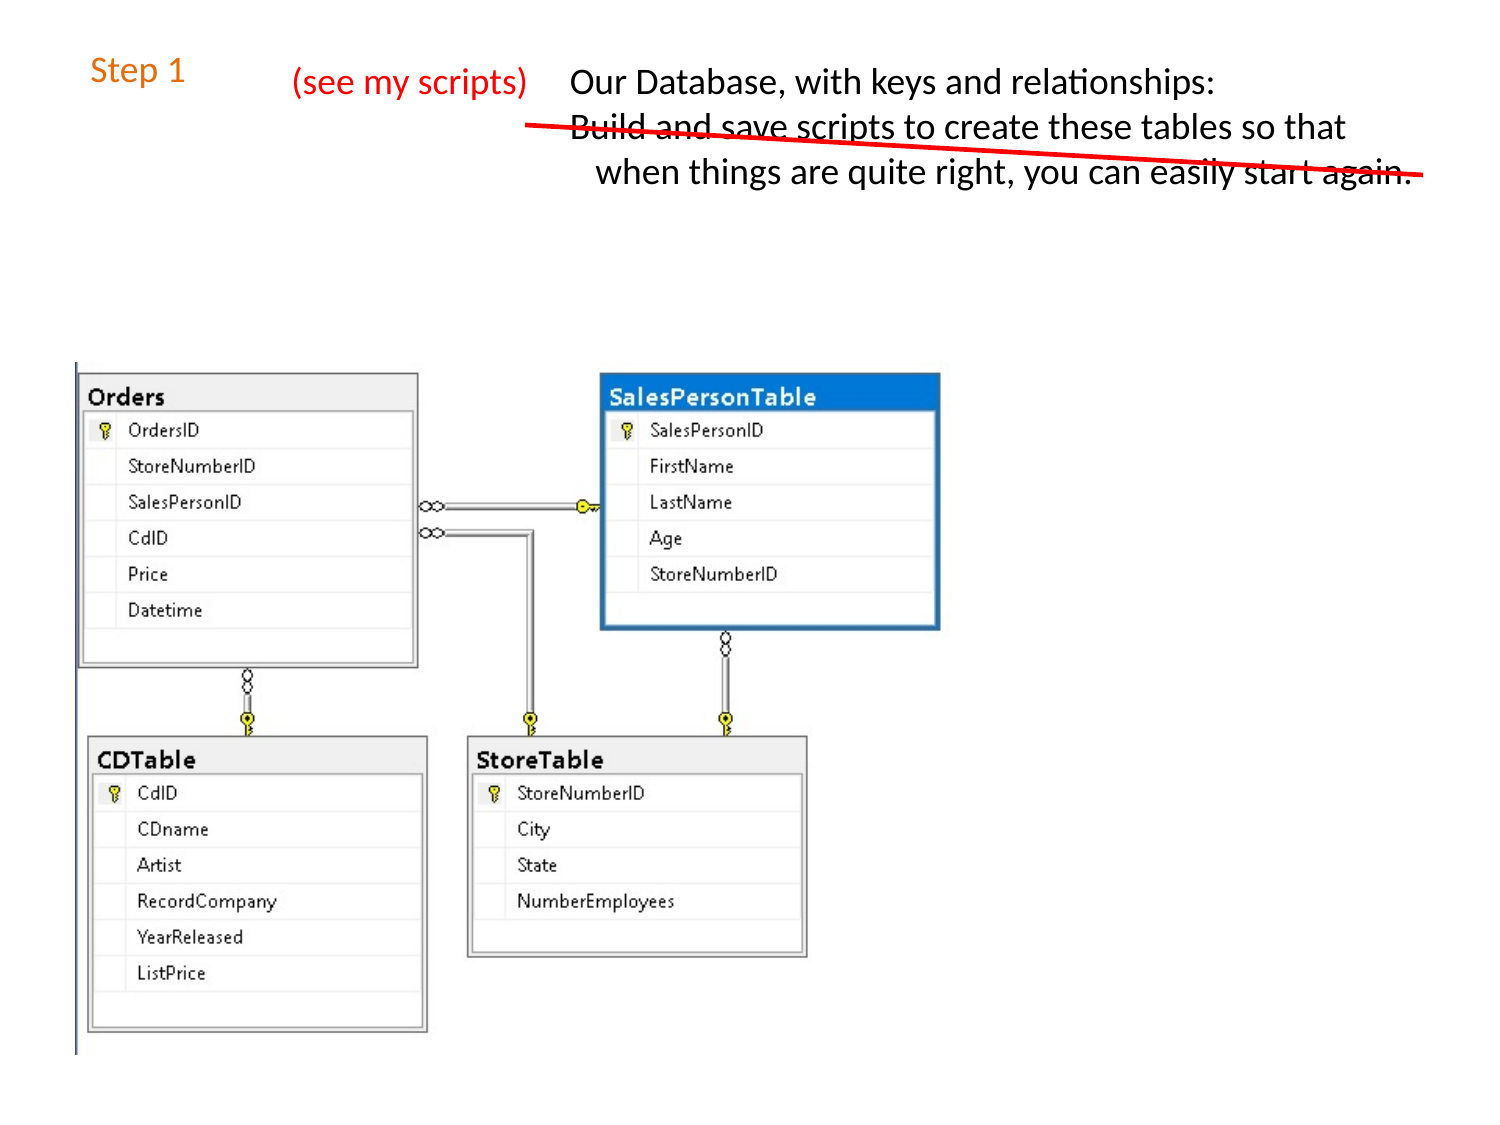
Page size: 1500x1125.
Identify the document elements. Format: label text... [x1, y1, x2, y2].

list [74, 362, 973, 1055]
text_box Our Database, with keys and relationships: Build and save scripts to create these tables so that when things are quite right, you can easily start again. [555, 49, 1429, 245]
text_box (see my scripts) [276, 49, 544, 110]
text_box Step 1 [75, 37, 201, 98]
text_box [524, 124, 1424, 176]
